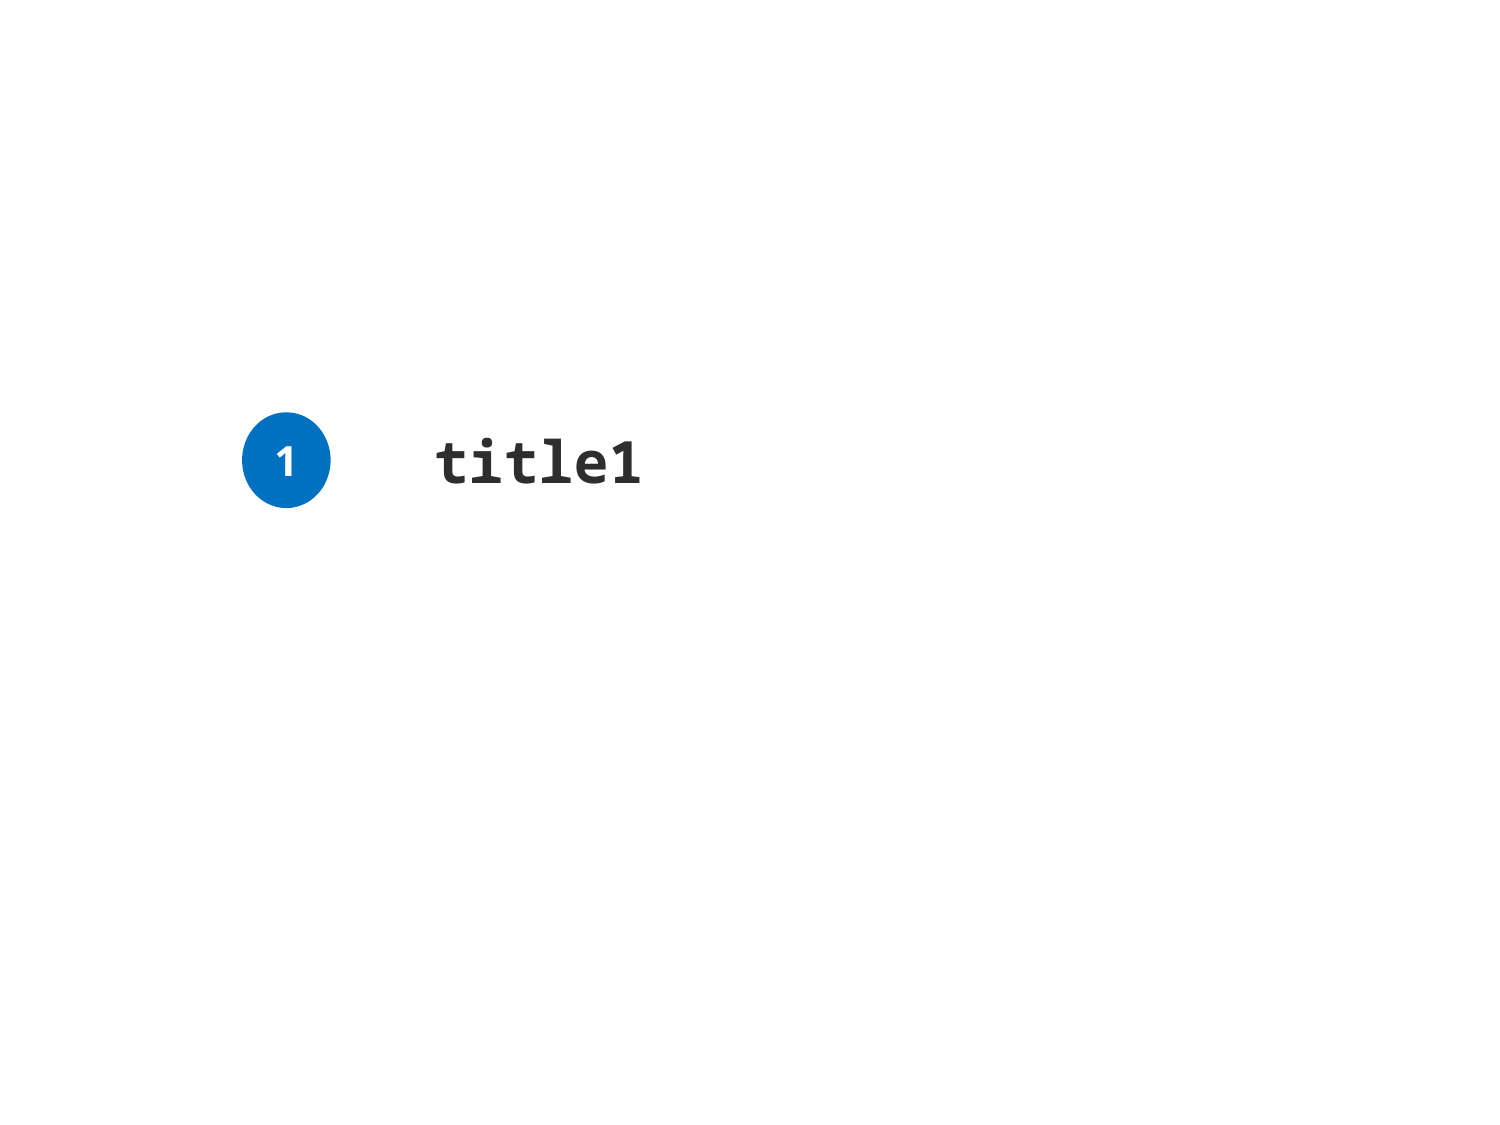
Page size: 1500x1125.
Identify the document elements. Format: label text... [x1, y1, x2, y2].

text_box title1 [383, 379, 1333, 542]
text_box 1 [242, 412, 331, 509]
